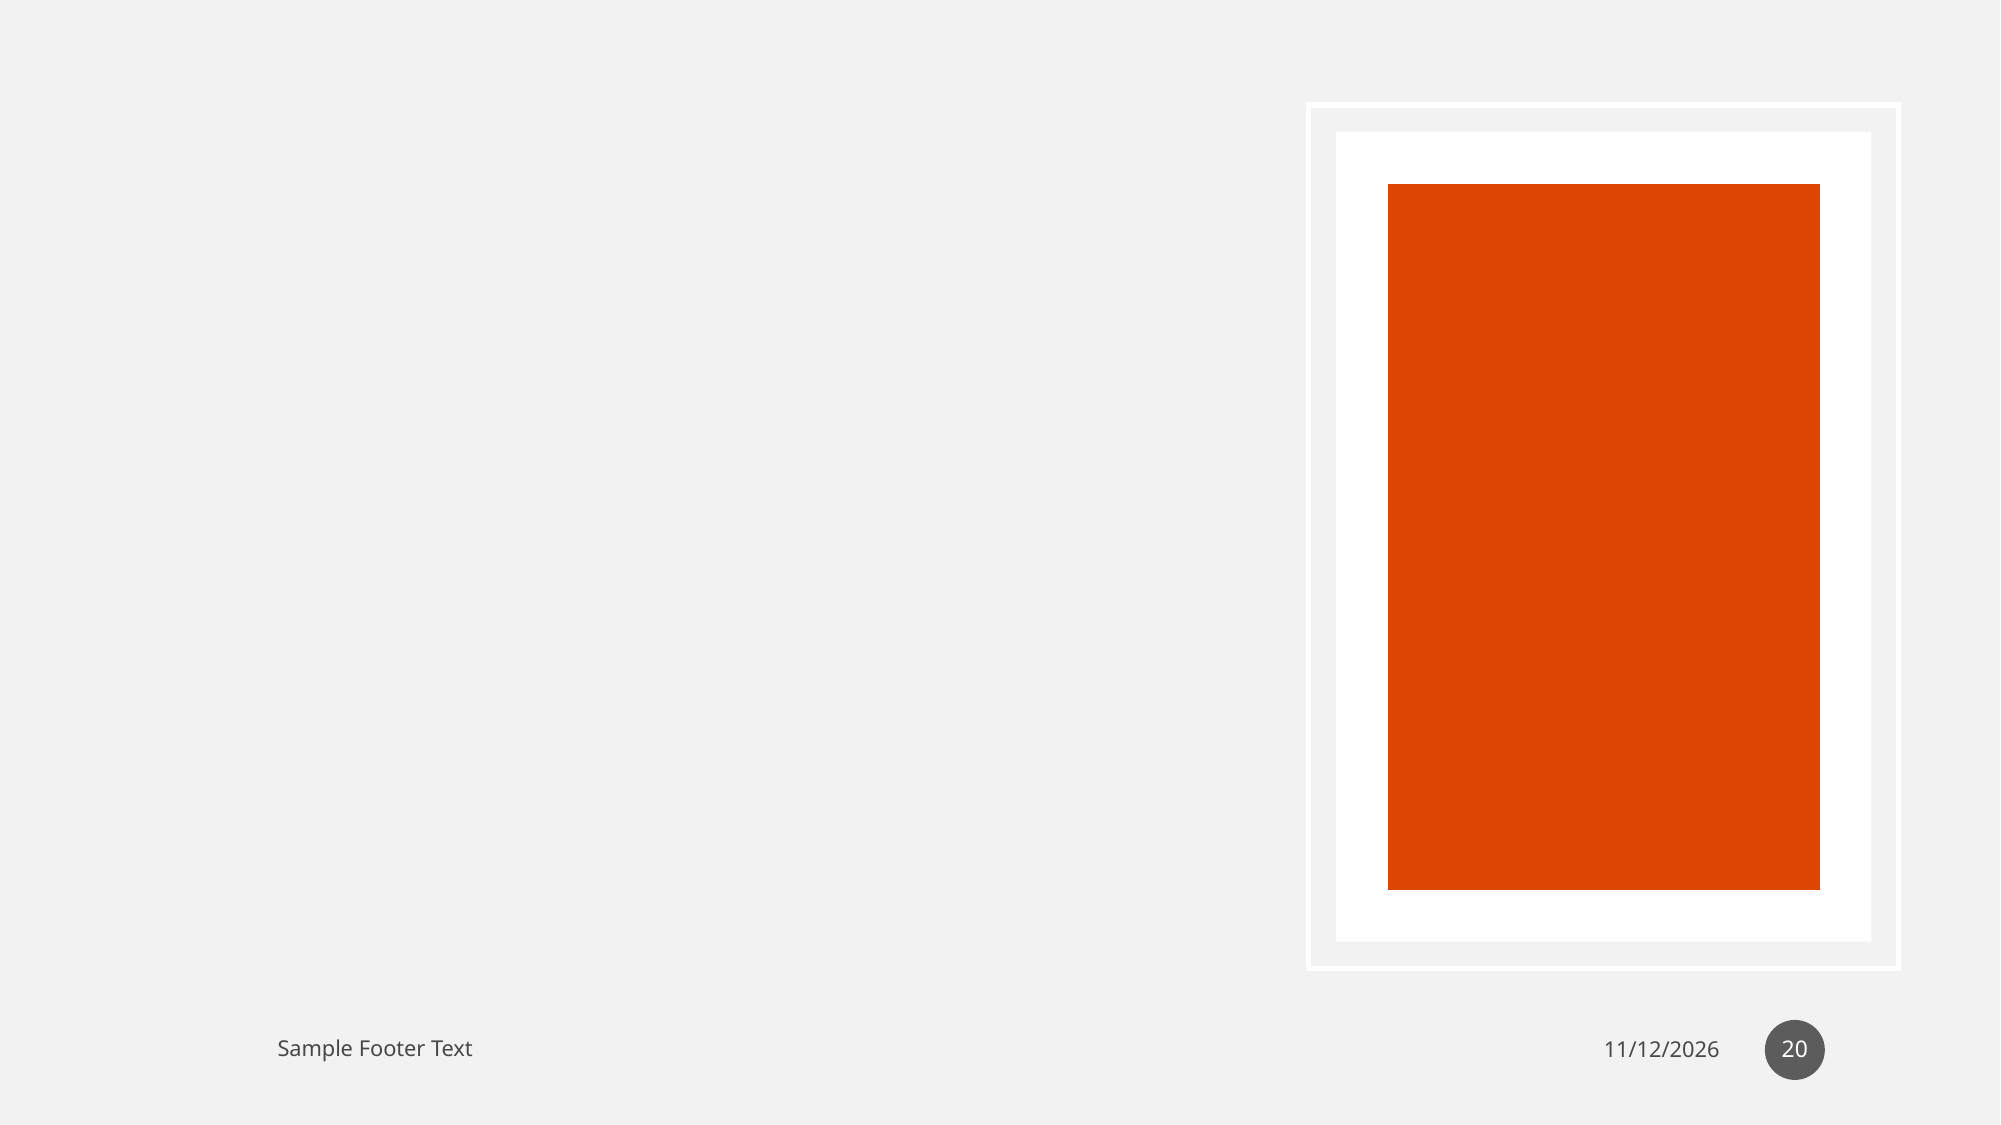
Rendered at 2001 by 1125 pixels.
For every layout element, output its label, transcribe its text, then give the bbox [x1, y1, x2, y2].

text_box [1335, 131, 1872, 943]
footer Sample Footer Text [262, 1023, 1231, 1076]
picture [1388, 184, 1820, 890]
slide_number 20 [1764, 1019, 1825, 1080]
text_box [1308, 104, 1899, 969]
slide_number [1283, 1023, 1735, 1077]
